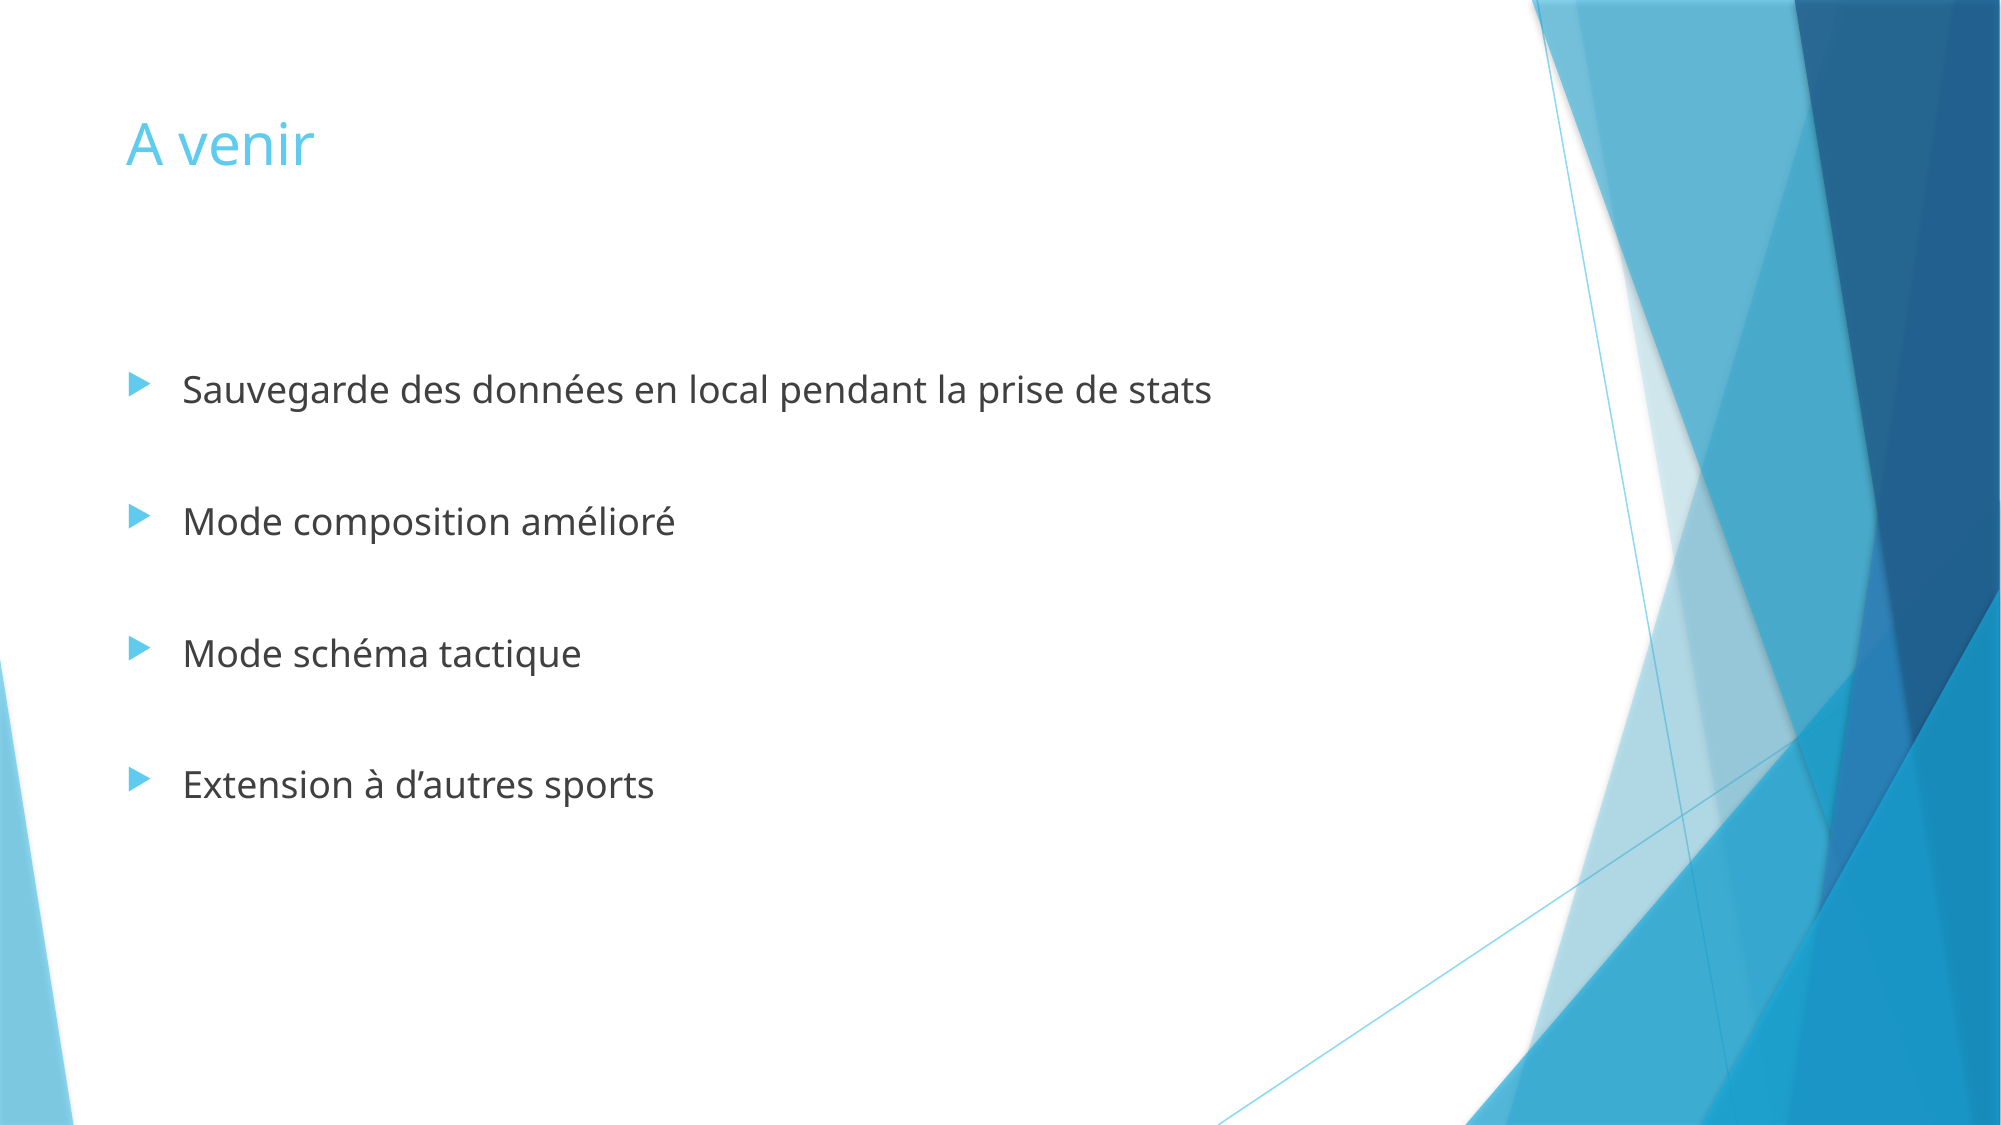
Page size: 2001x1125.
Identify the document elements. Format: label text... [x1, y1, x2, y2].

list Sauvegarde des données en local pendant la prise de stats Mode composition amélioré Mode schéma tactique Extension à d’autres sports [111, 227, 1522, 992]
title A venir [111, 99, 1522, 205]
